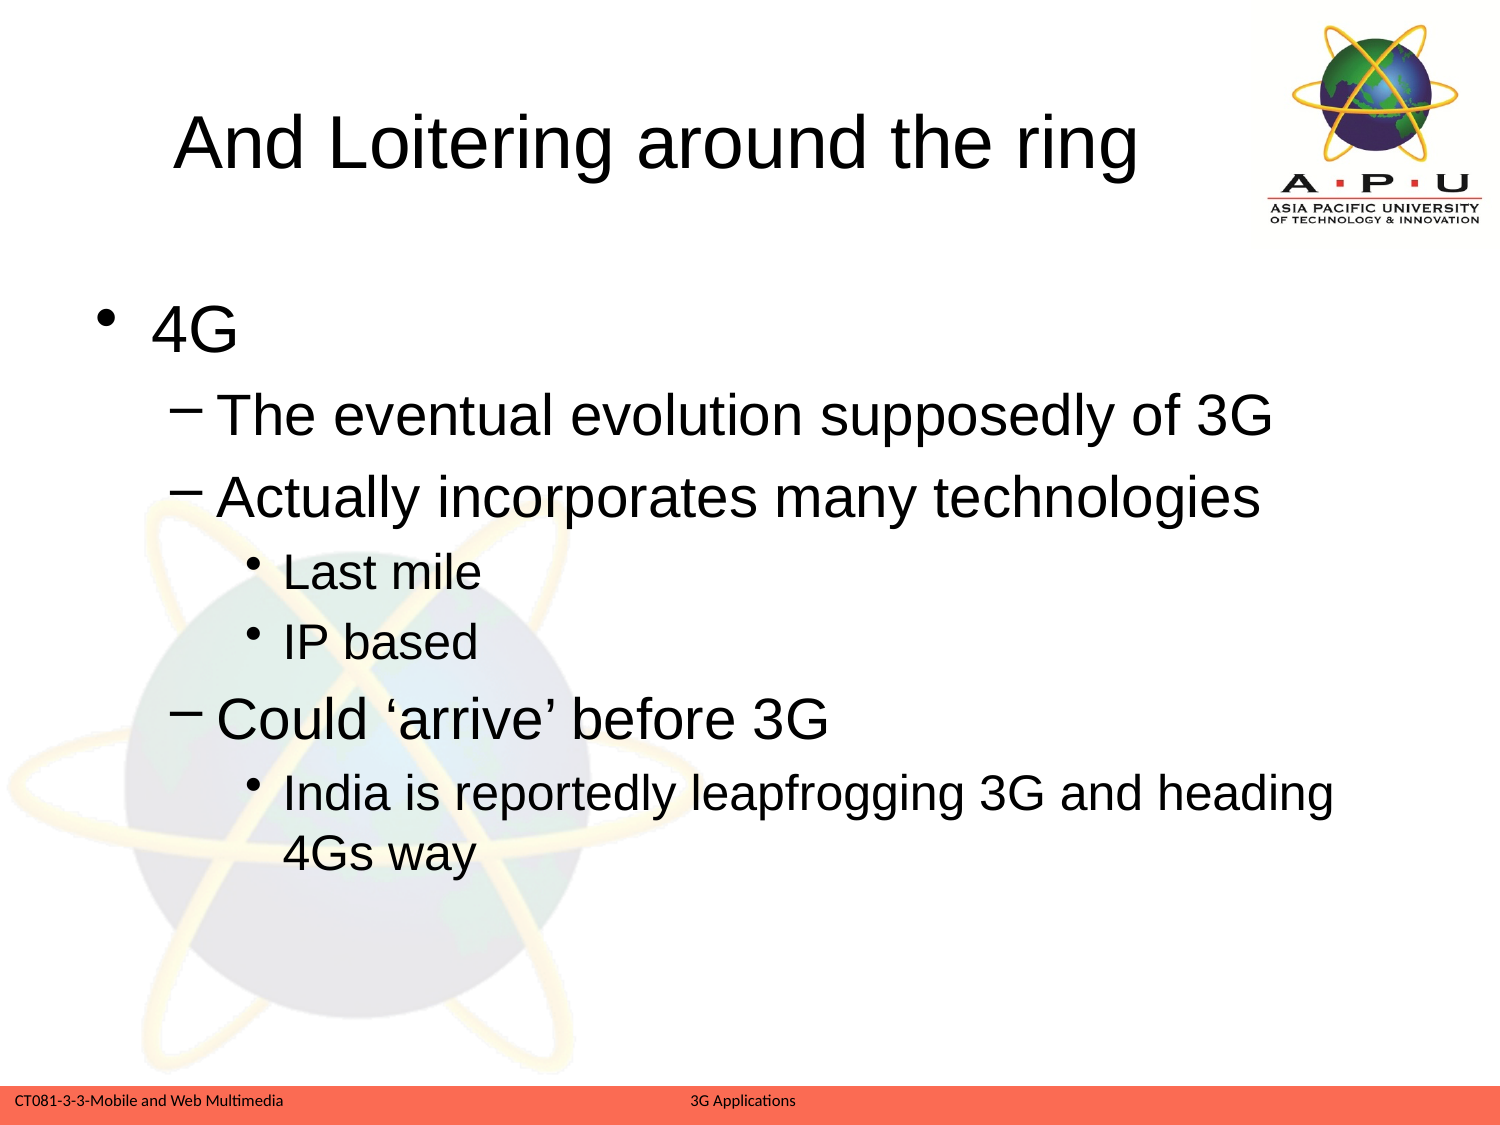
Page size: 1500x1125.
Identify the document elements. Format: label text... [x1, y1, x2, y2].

list 4G The eventual evolution supposedly of 3G Actually incorporates many technologies Last mile IP based Could ‘arrive’ before 3G India is reportedly leapfrogging 3G and heading 4Gs way [79, 278, 1430, 1021]
title And Loitering around the ring [79, 45, 1235, 233]
picture [1251, 0, 1500, 249]
